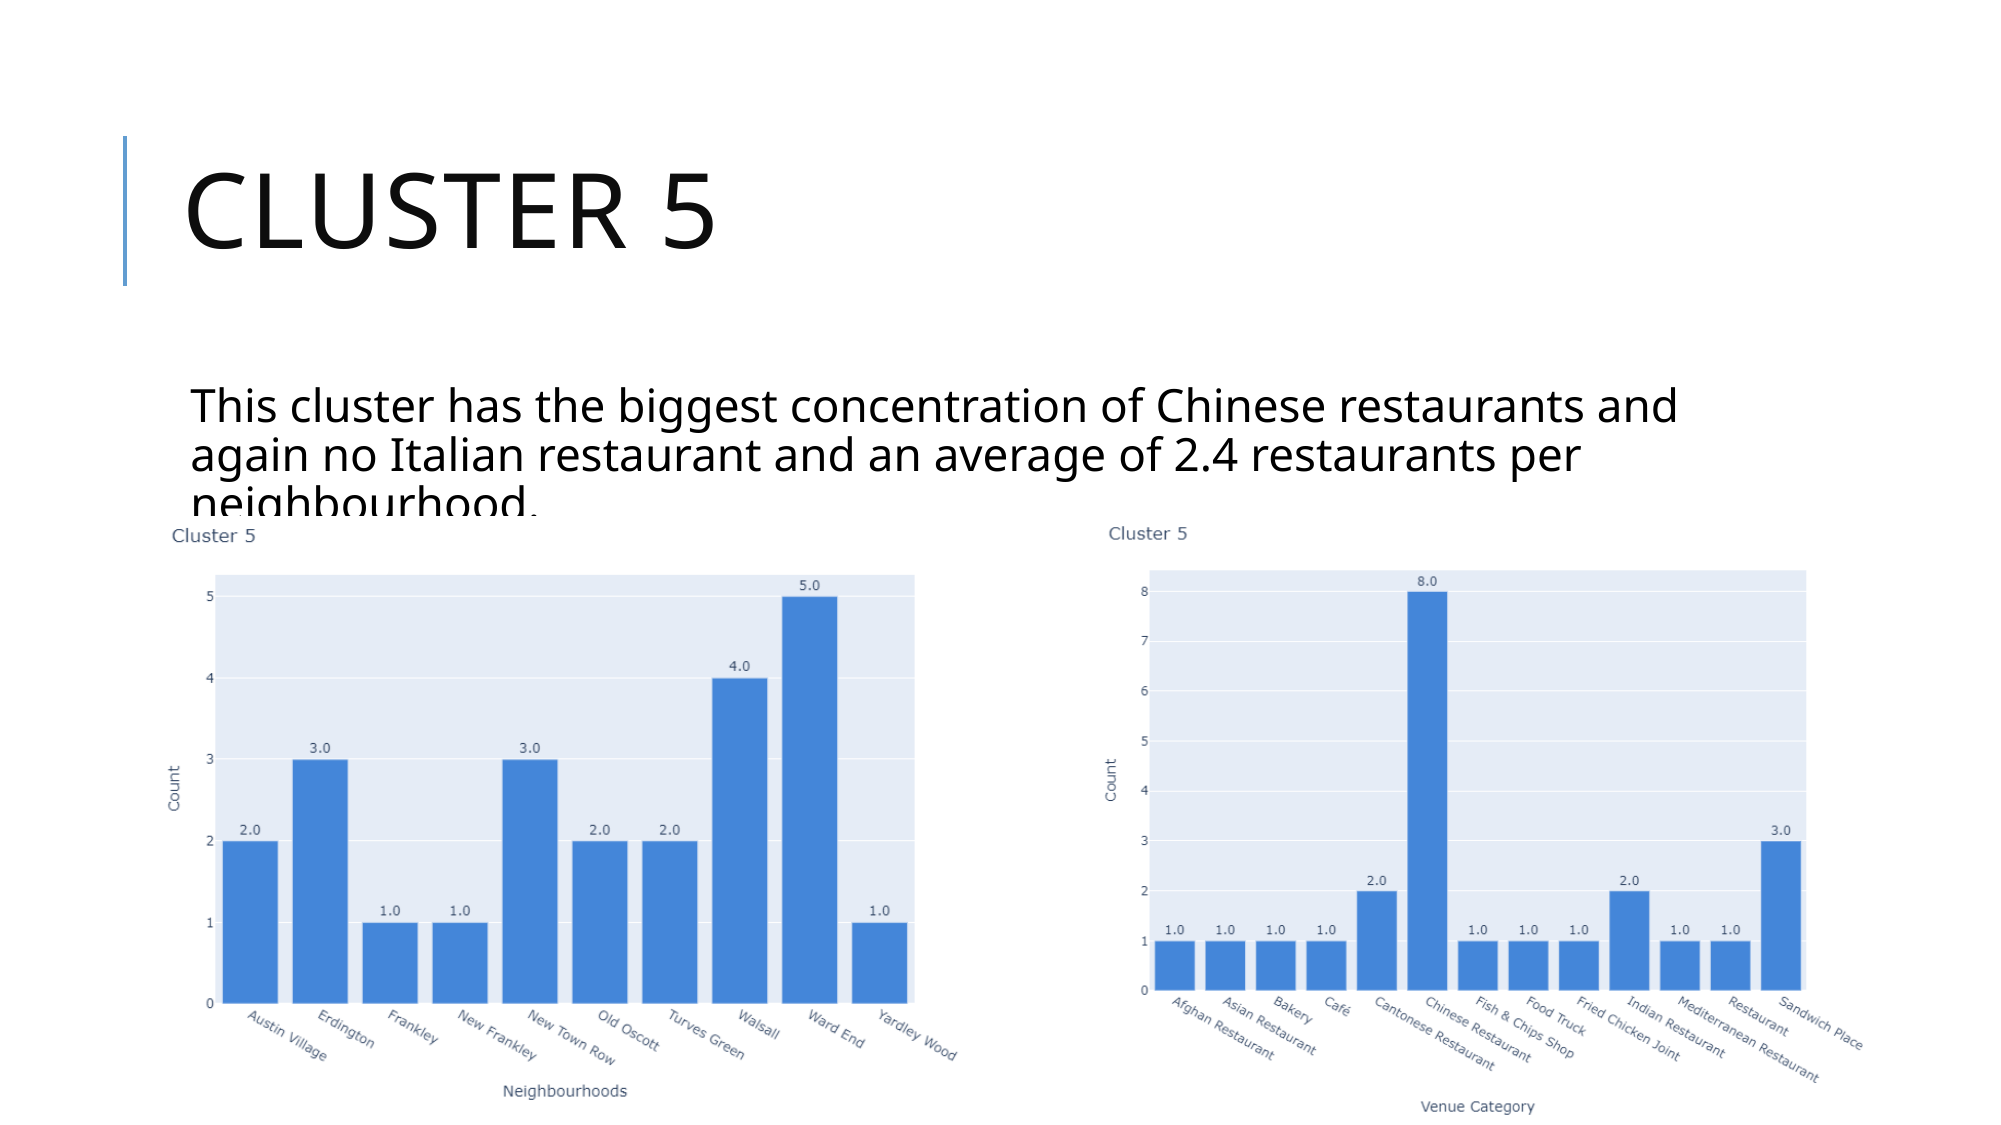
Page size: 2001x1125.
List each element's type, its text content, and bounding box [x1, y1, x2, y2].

picture [1087, 516, 1874, 1125]
title Cluster 5 [168, 96, 1763, 342]
list This cluster has the biggest concentration of Chinese restaurants and again no Italian restaurant and an average of 2.4 restaurants per neighbourhood. [168, 375, 1763, 1035]
picture [140, 516, 966, 1125]
